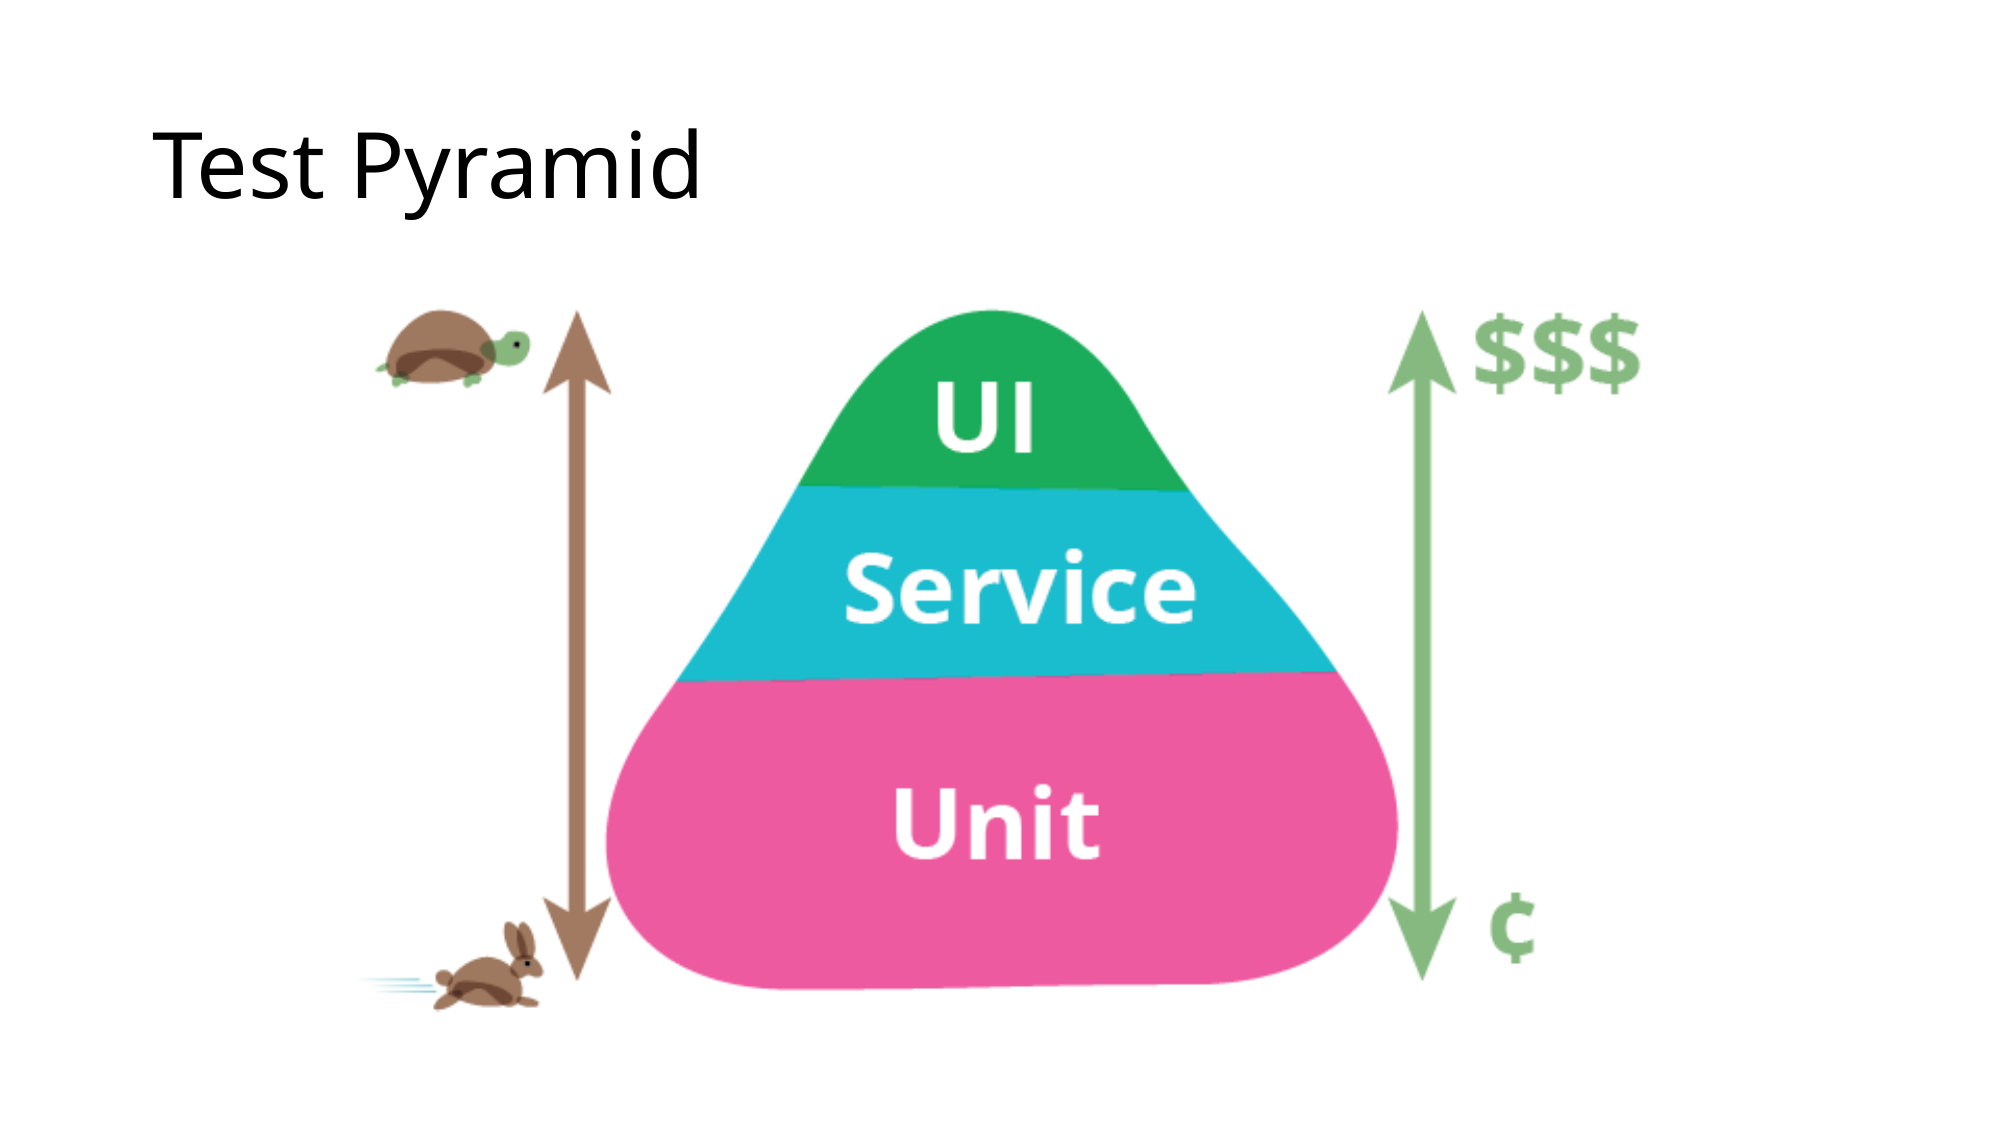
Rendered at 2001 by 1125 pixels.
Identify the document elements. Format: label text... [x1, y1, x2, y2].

title Test Pyramid [137, 59, 1863, 278]
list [355, 301, 1645, 1012]
